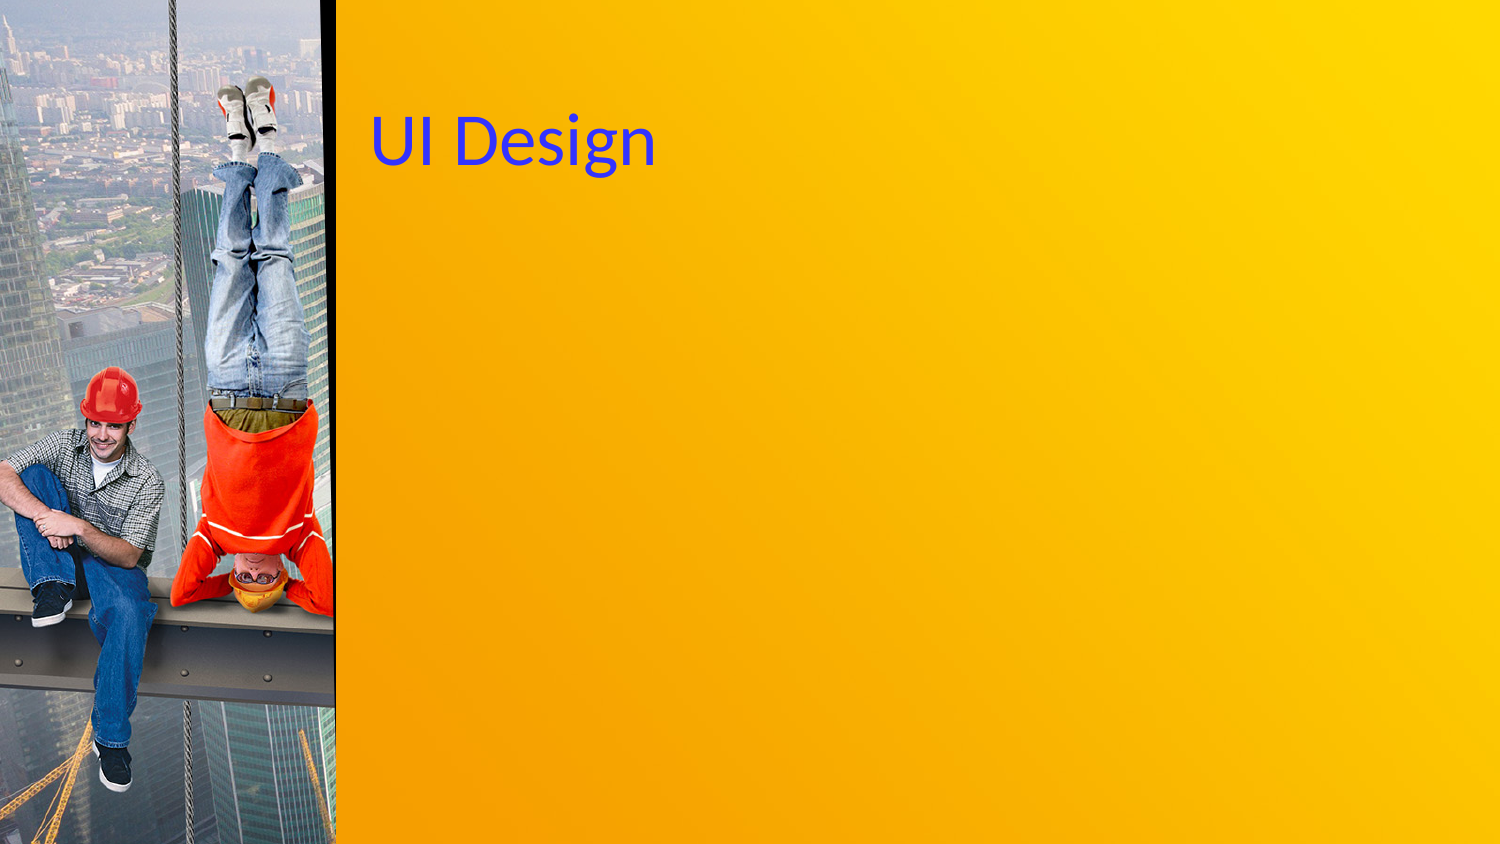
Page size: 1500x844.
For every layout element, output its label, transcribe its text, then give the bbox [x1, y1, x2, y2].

title UI Design [354, 76, 1424, 196]
picture [0, 0, 1500, 844]
